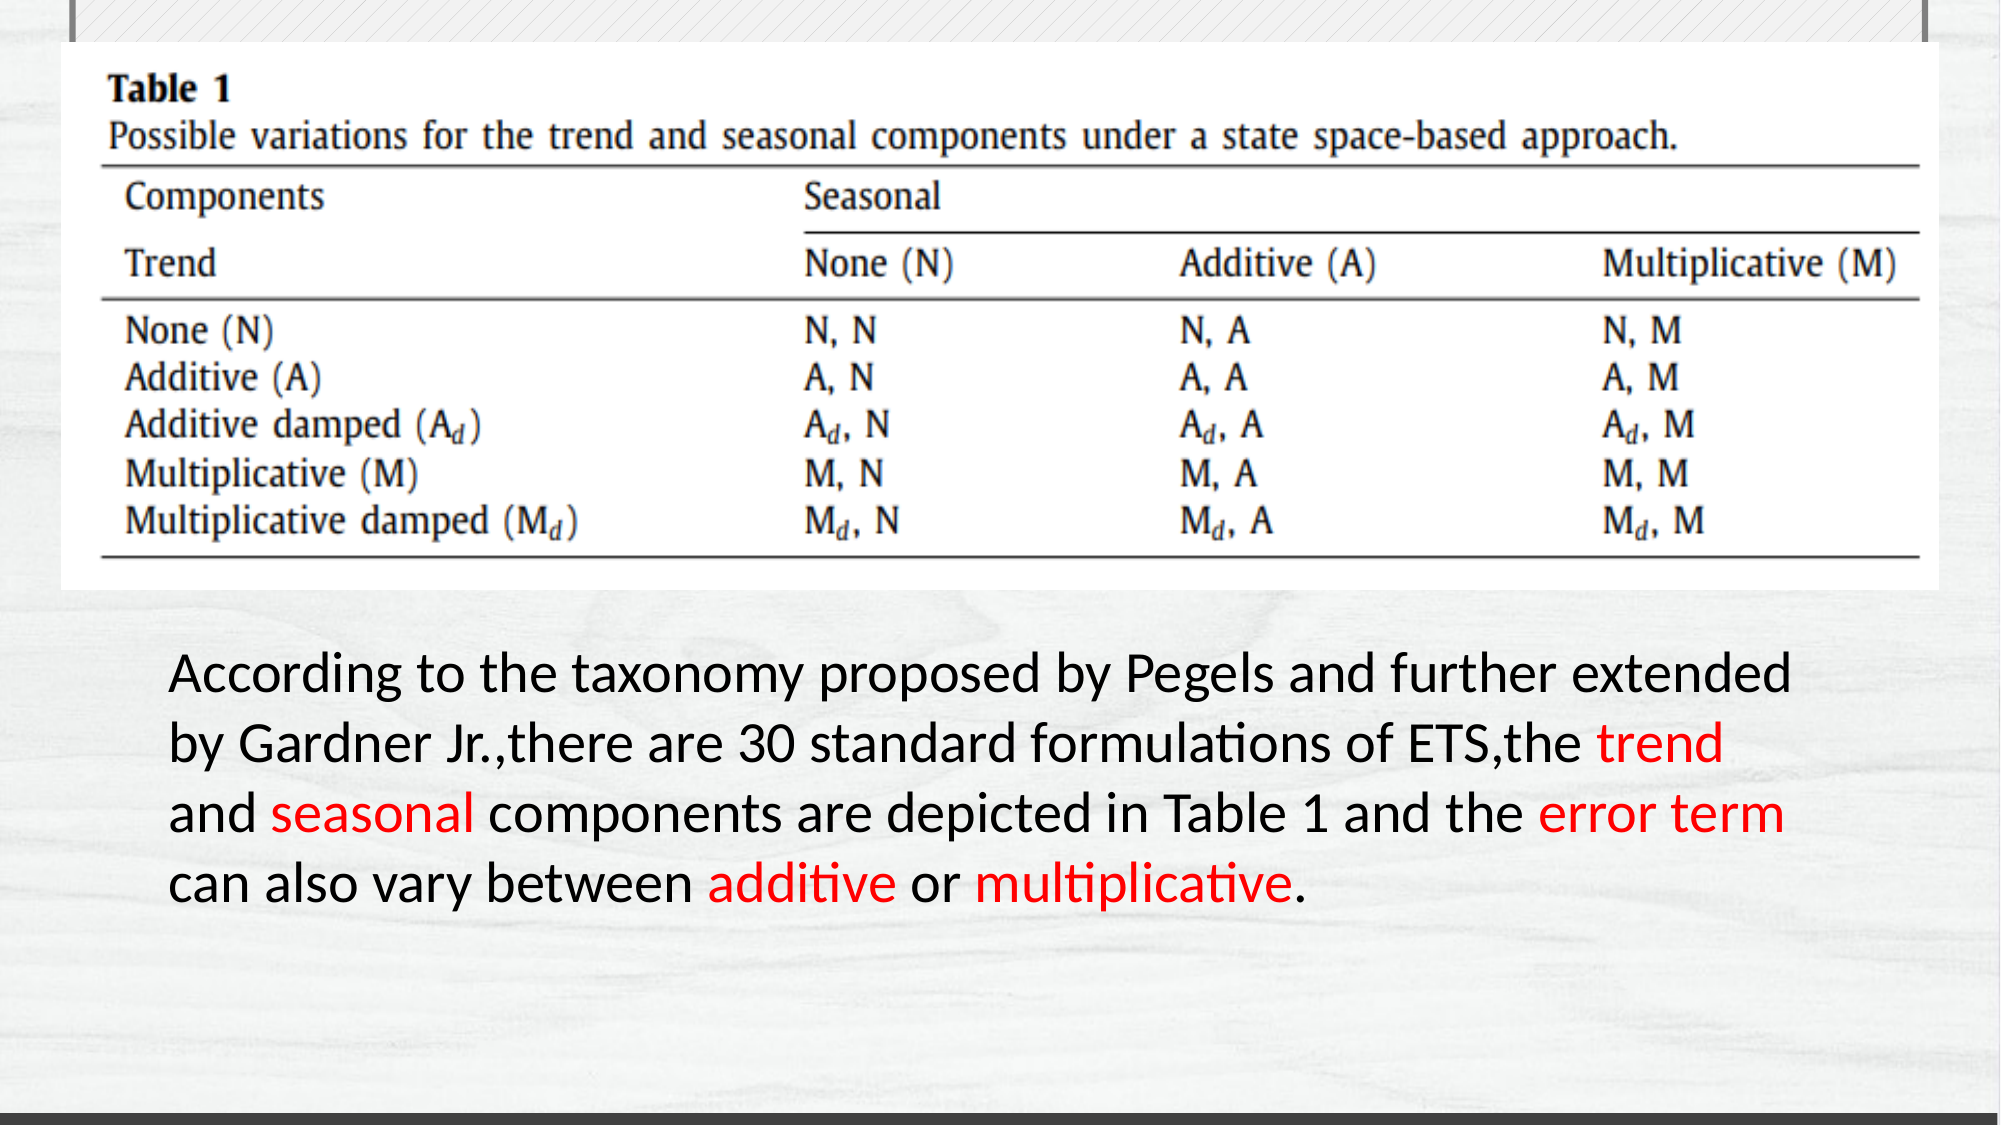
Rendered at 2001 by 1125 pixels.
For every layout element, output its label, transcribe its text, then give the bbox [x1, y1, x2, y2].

picture [0, 0, 2001, 1125]
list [61, 42, 1939, 590]
text_box According to the taxonomy proposed by Pegels and further extended by Gardner Jr.,there are 30 standard formulations of ETS,the trend and seasonal components are depicted in Table 1 and the error term can also vary between additive or multiplicative. [153, 627, 1827, 922]
